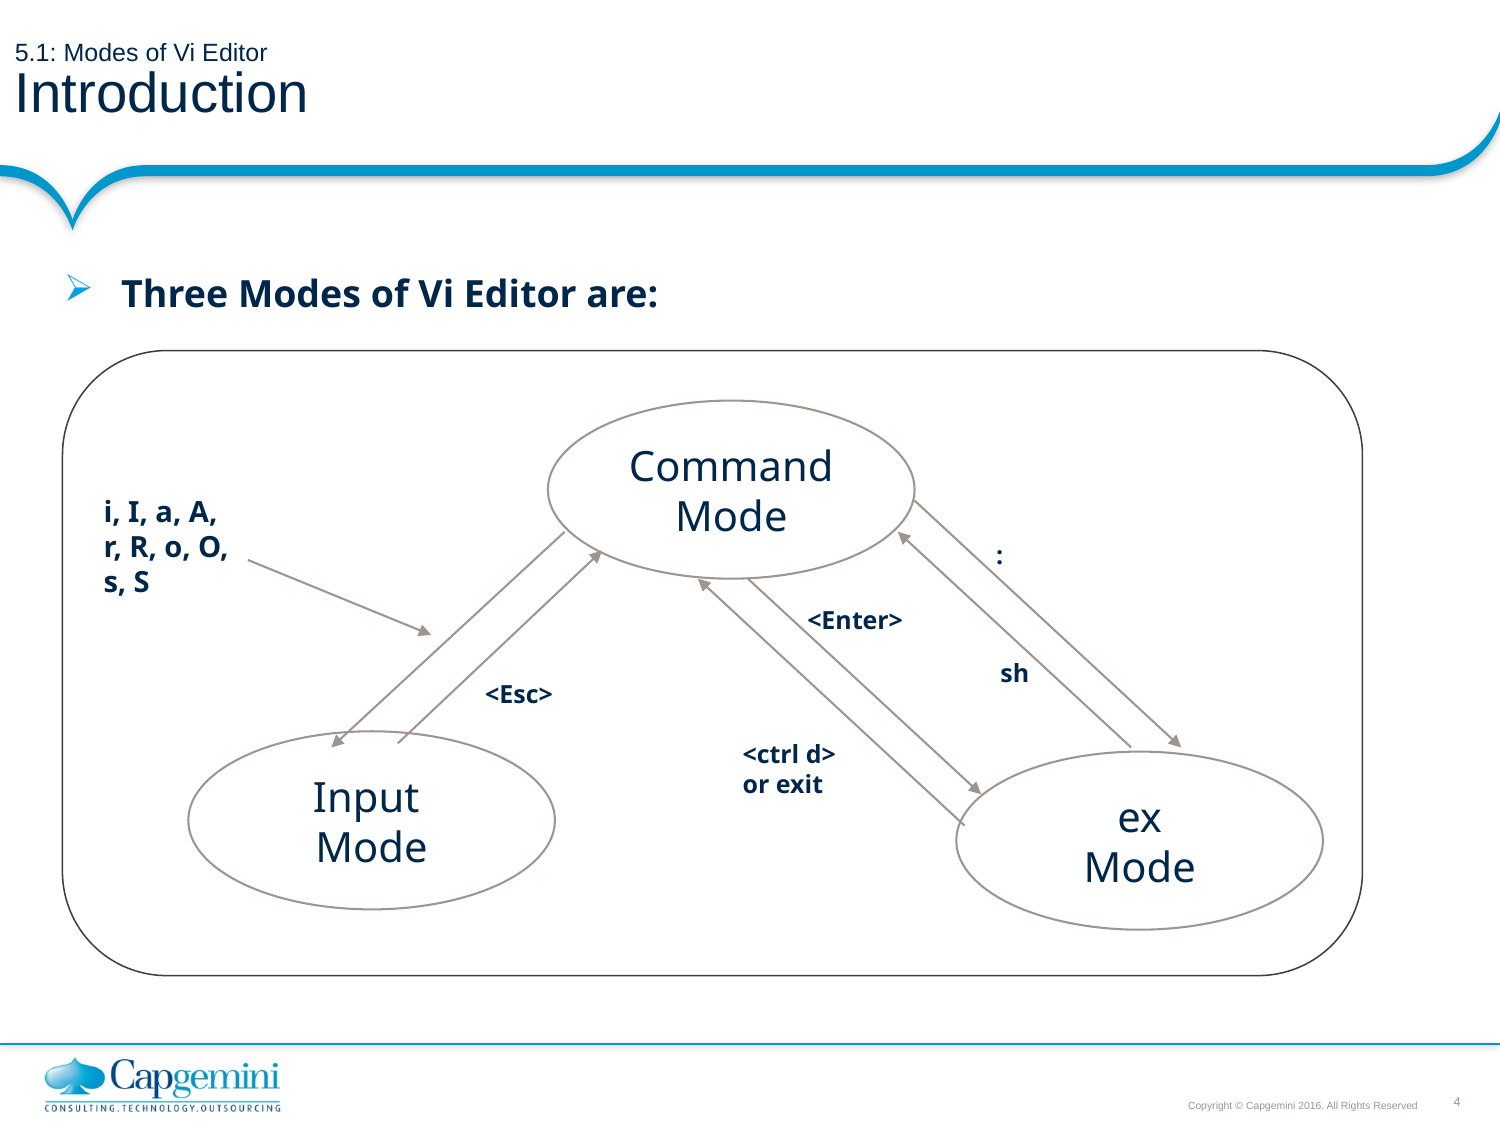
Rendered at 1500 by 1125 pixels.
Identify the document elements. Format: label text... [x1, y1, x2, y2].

title 5.1: Modes of Vi Editor Introduction [0, 0, 1500, 165]
text_box Three Modes of Vi Editor are: [49, 224, 1400, 338]
picture [44, 1056, 281, 1113]
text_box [62, 350, 1363, 976]
